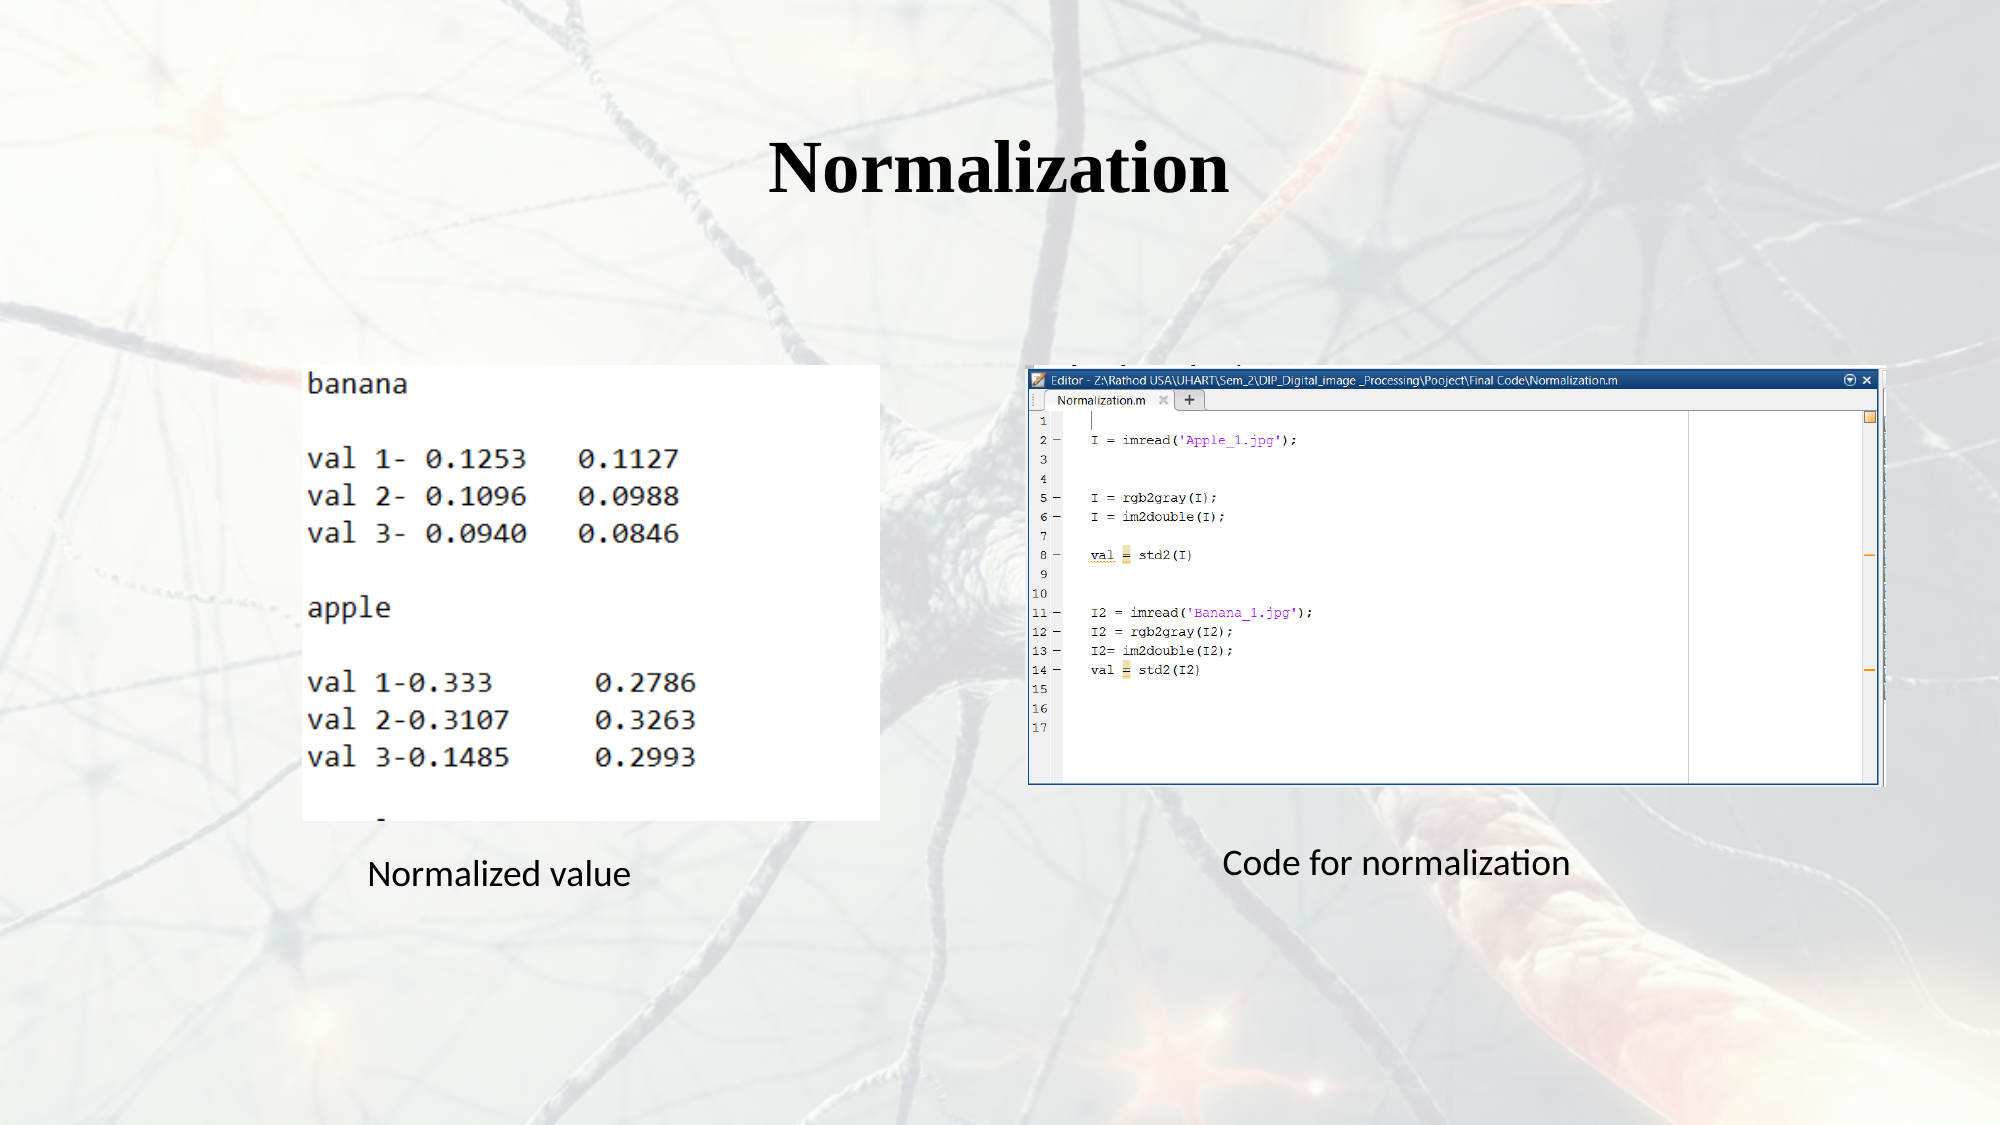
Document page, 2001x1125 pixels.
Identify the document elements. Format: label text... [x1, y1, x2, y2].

title Normalization [137, 59, 1863, 278]
text_box Normalized value [352, 841, 647, 902]
picture [1025, 365, 1886, 787]
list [302, 365, 880, 821]
text_box Code for normalization [1208, 830, 1587, 891]
